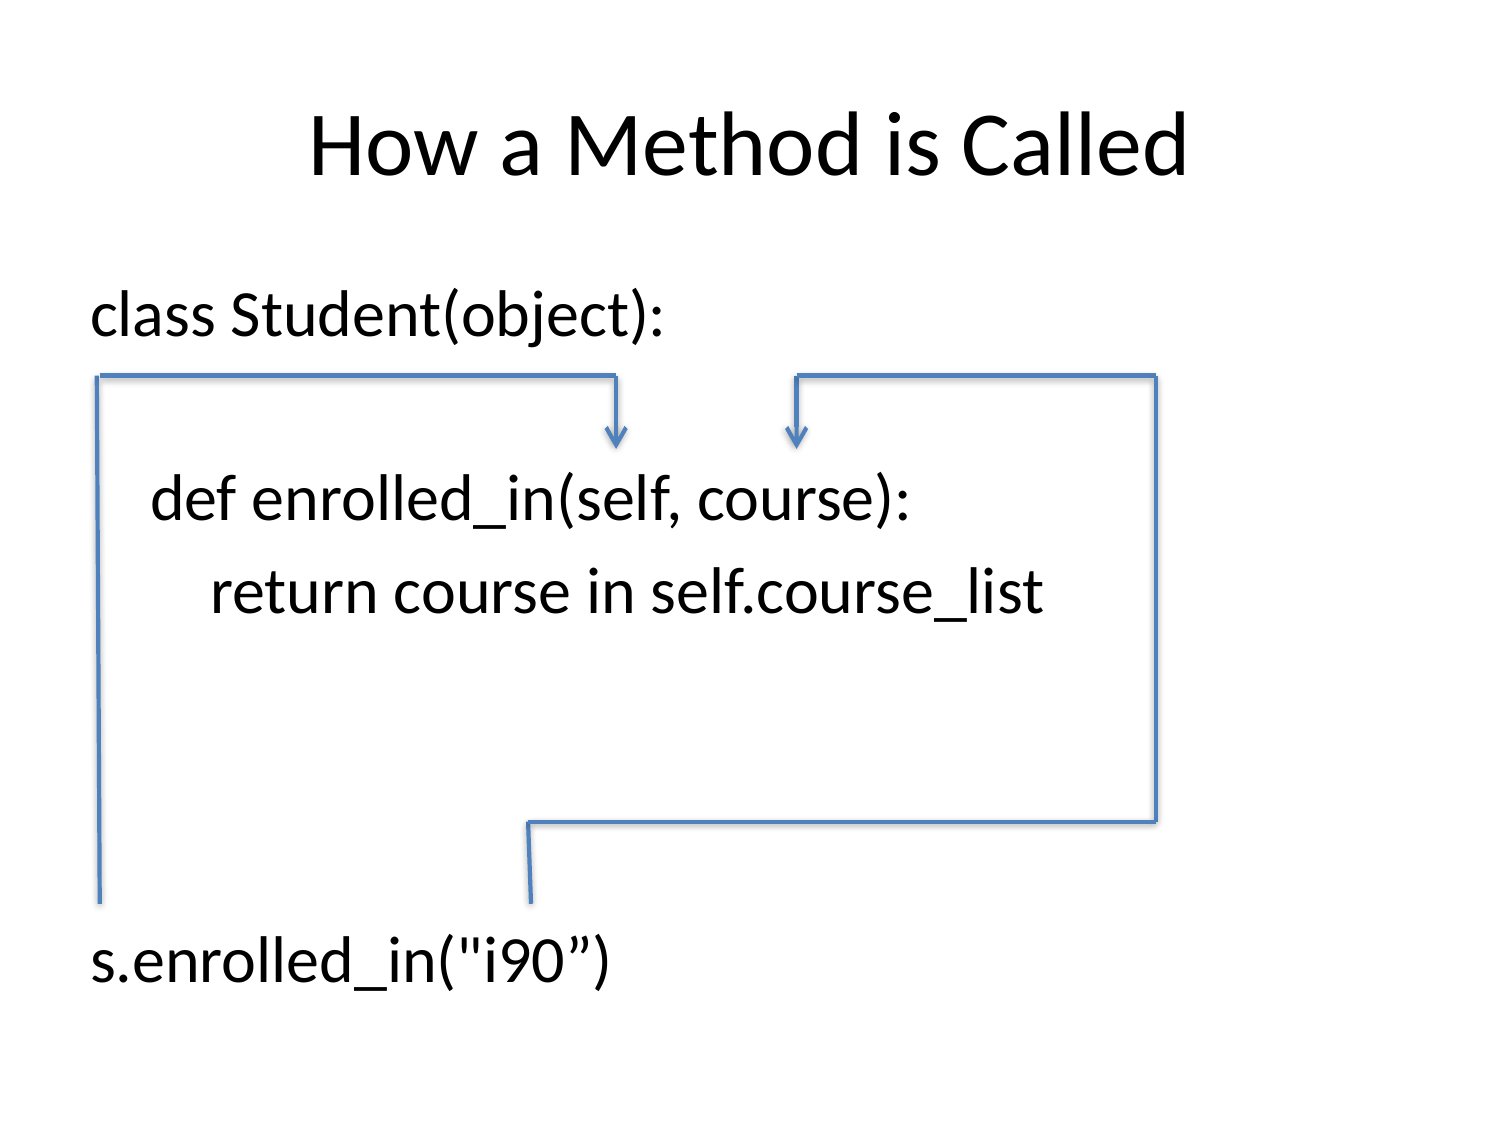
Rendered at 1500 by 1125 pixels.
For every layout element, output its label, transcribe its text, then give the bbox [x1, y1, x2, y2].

list class Student(object): def enrolled_in(self, course): return course in self.course_list s.enrolled_in("i90”) [75, 262, 1425, 1005]
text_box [527, 828, 532, 904]
title How a Method is Called [75, 45, 1425, 233]
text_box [96, 375, 100, 904]
